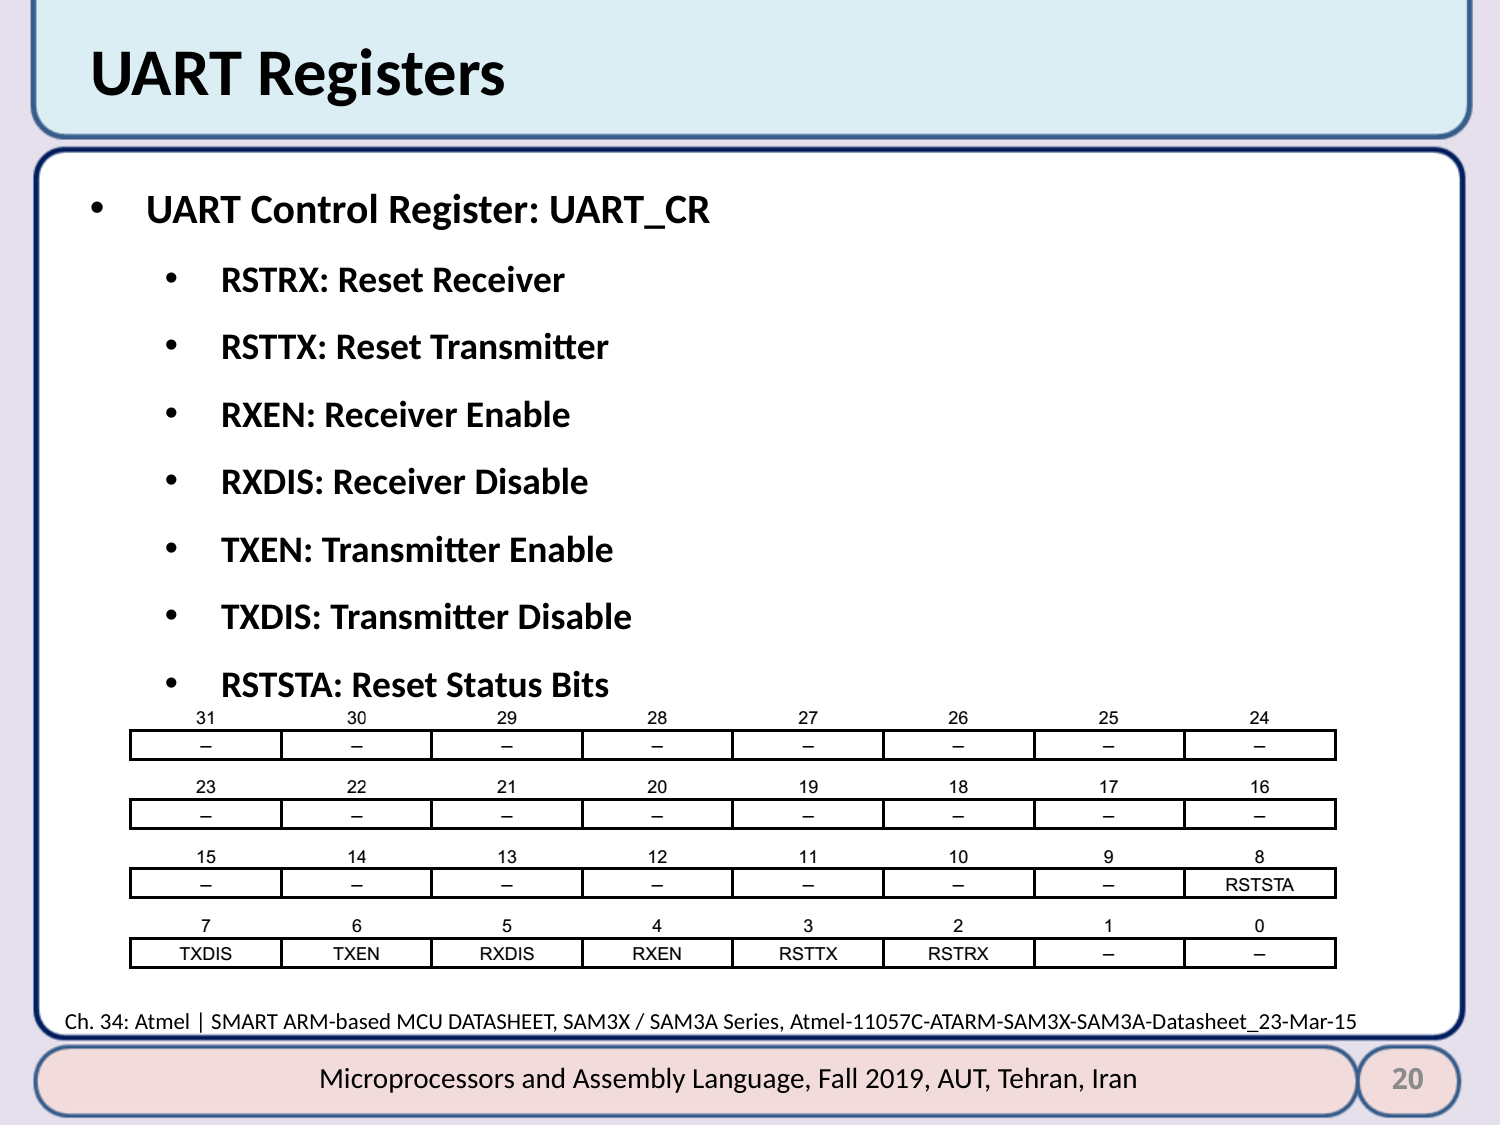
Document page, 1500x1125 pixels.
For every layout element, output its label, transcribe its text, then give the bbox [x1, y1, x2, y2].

title UART Registers [75, 0, 1425, 138]
text_box UART Control Register: UART_CR RSTRX: Reset Receiver RSTTX: Reset Transmitter RXEN: Receiver Enable RXDIS: Receiver Disable TXEN: Transmitter Enable TXDIS: Transmitter Disable RSTSTA: Reset Status Bits [75, 149, 1463, 713]
picture [0, 0, 1500, 1125]
text_box Ch. 34: Atmel | SMART ARM-based MCU DATASHEET, SAM3X / SAM3A Series, Atmel-11057C-ATARM-SAM3X-SAM3A-Datasheet_23-Mar-15 [49, 999, 1413, 1042]
text_box Microprocessors and Assembly Language, Fall 2019, AUT, Tehran, Iran [162, 1051, 1288, 1102]
slide_number 20 [1363, 1049, 1453, 1110]
